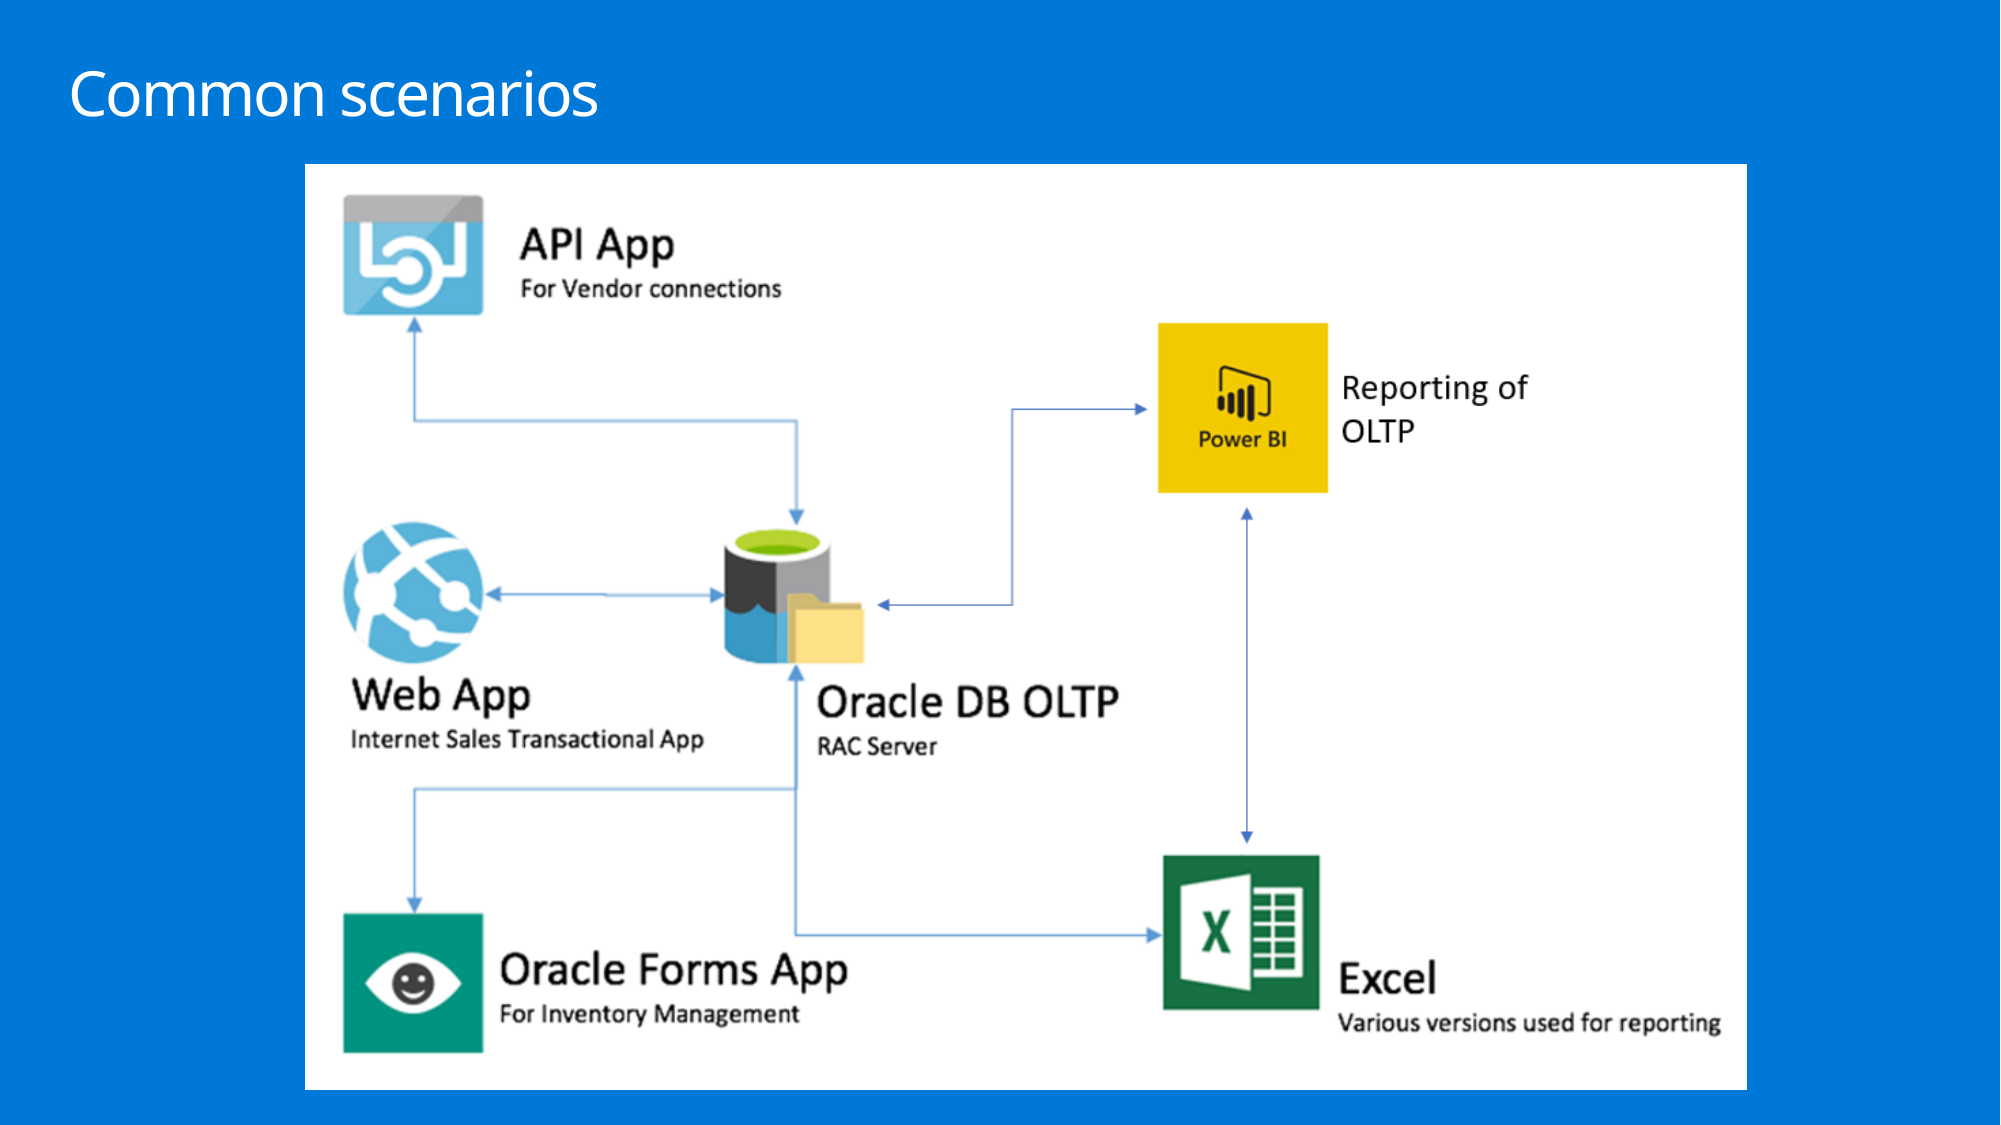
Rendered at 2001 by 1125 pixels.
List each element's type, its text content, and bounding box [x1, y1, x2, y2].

picture [305, 164, 1747, 1091]
title Common scenarios [44, 47, 1957, 196]
